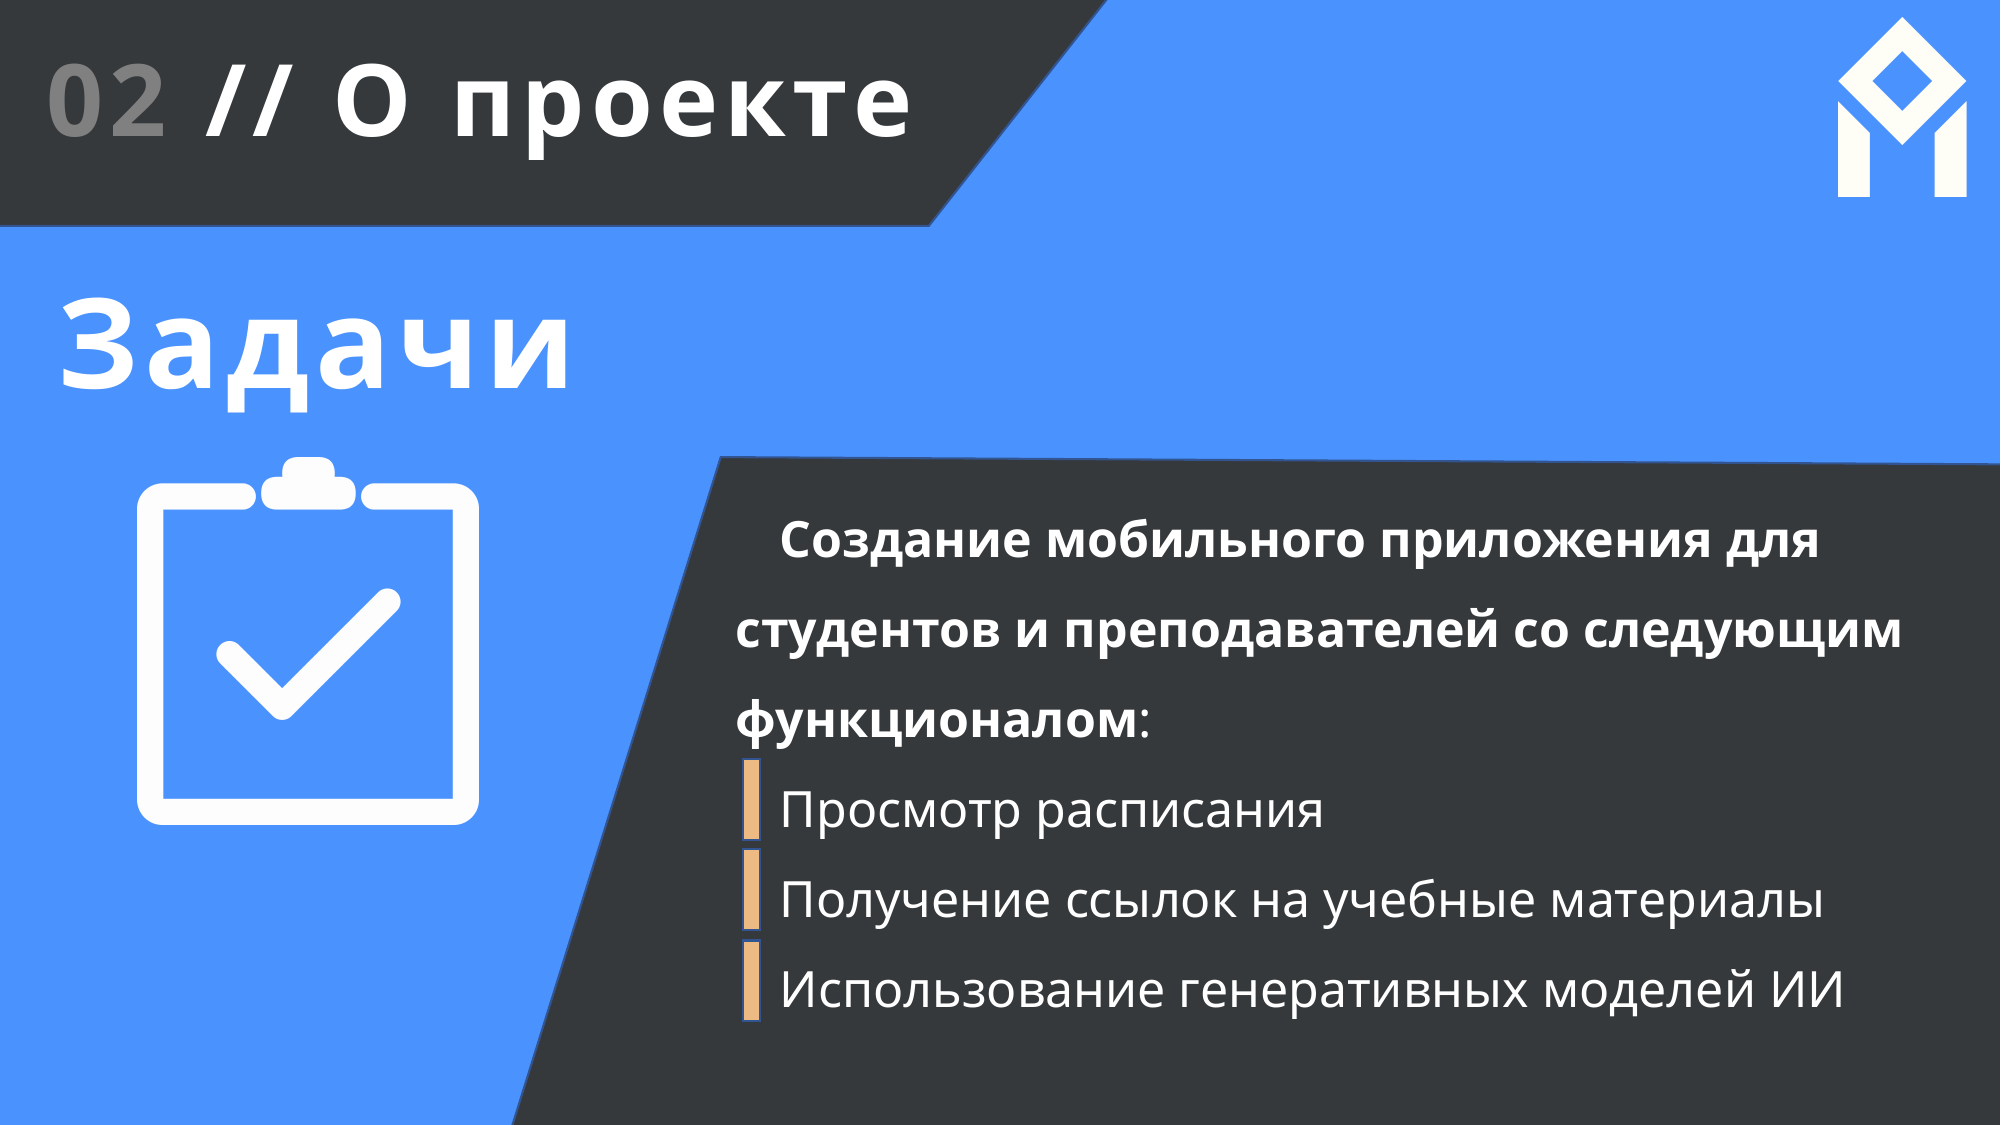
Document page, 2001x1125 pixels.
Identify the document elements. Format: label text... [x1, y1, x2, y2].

text_box [0, 0, 2000, 1125]
text_box [742, 758, 761, 841]
text_box [742, 848, 761, 931]
text_box Задачи [41, 256, 592, 467]
text_box [511, 456, 2000, 1125]
text_box 02 // О проекте [31, 29, 1473, 164]
text_box [0, 0, 1108, 227]
picture [1838, 17, 1967, 197]
text_box [742, 939, 761, 1022]
text_box Создание мобильного приложения для студентов и преподавателей со следующим функционалом: Просмотр расписания Получение ссылок на учебные материалы Использование генеративных моделей ИИ [720, 470, 2000, 1026]
picture [137, 457, 479, 825]
